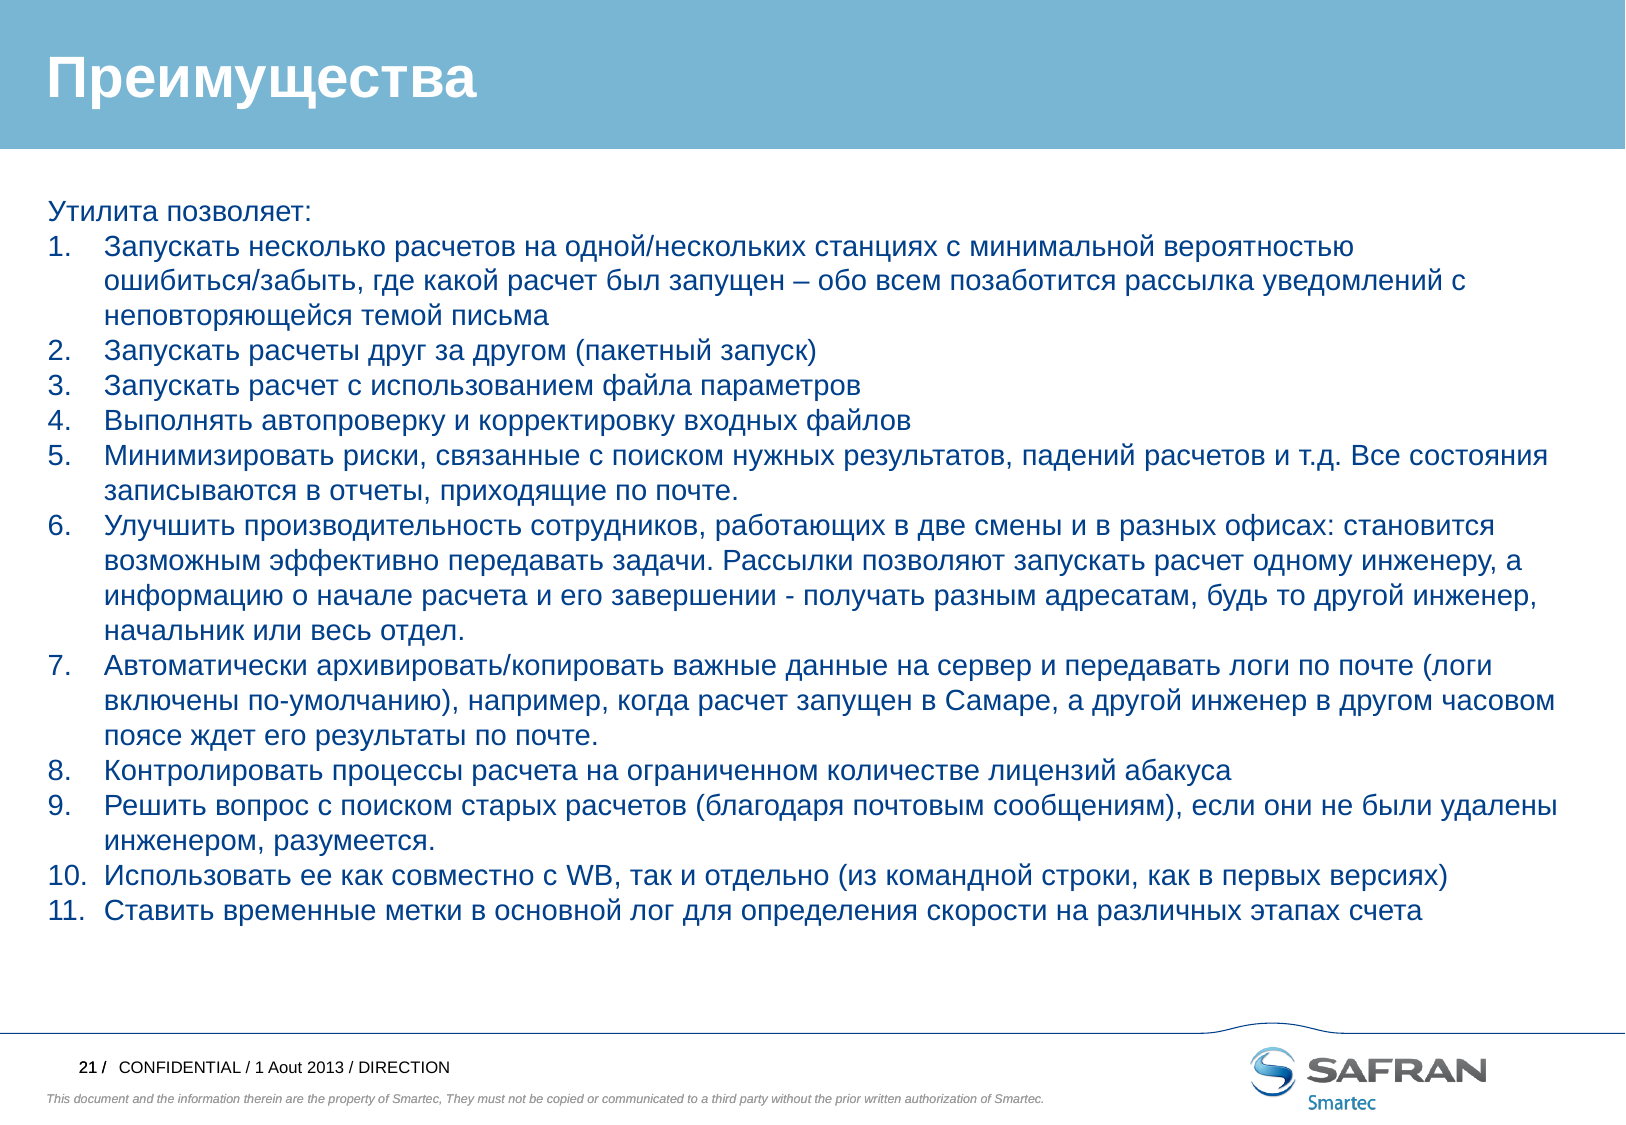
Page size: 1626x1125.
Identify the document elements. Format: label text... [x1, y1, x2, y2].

text_box Утилита позволяет: Запускать несколько расчетов на одной/нескольких станциях с минимальной вероятностью ошибиться/забыть, где какой расчет был запущен – обо всем позаботится рассылка уведомлений с неповторяющейся темой письма Запускать расчеты друг за другом (пакетный запуск) Запускать расчет с использованием файла параметров Выполнять автопроверку и корректировку входных файлов Минимизировать риски, связанные с поиском нужных результатов, падений расчетов и т.д. Все состояния записываются в отчеты, приходящие по почте. Улучшить производительность сотрудников, работающих в две смены и в разных офисах: становится возможным эффективно передавать задачи. Рассылки позволяют запускать расчет одному инженеру, а информацию о начале расчета и его завершении - получать разным адресатам, будь то другой инженер, начальник или весь отдел. Автоматически архивировать/копировать важные данные на сервер и передавать логи по почте (логи включены по-умолчанию), например, когда расчет запущен в Самаре, а другой инженер в другом часовом поясе ждет его результаты по почте. Контролировать процессы расчета на ограниченном количестве лицензий абакуса Решить вопрос с поиском старых расчетов (благодаря почтовым сообщениям), если они не были удалены инженером, разумеется. Использовать ее как совместно с WB, так и отдельно (из командной строки, как в первых версиях) Ставить временные метки в основной лог для определения скорости на различных этапах счета [32, 184, 1581, 934]
picture [1249, 1046, 1486, 1114]
footer CONFIDENTIAL / 1 Aout 2013 / DIRECTION [118, 1049, 1147, 1085]
text_box Преимущества [31, 0, 1594, 149]
